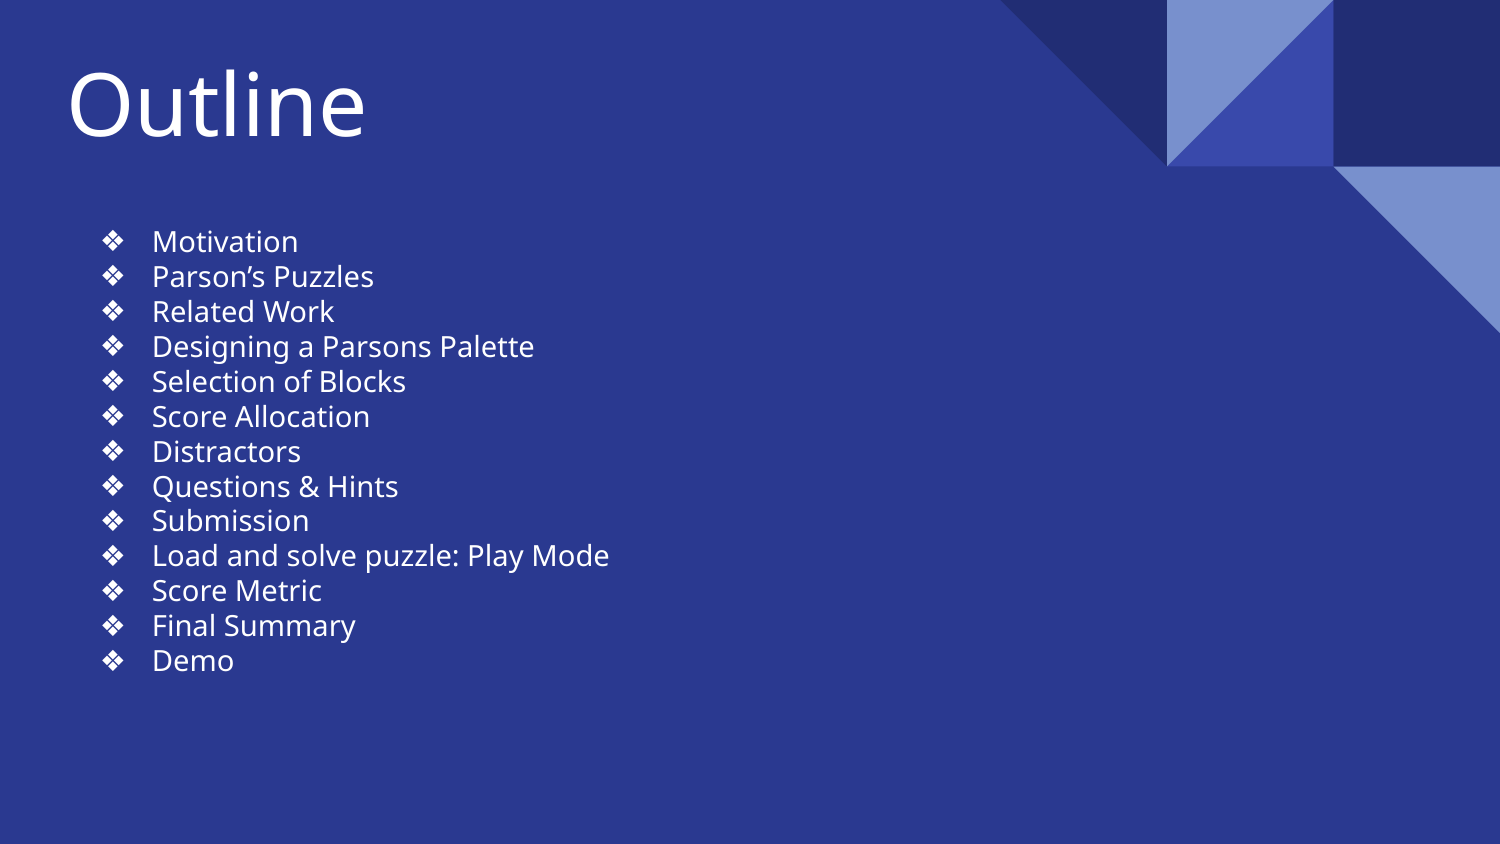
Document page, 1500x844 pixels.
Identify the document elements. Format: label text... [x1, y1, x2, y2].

subtitle Motivation Parson’s Puzzles Related Work Designing a Parsons Palette Selection of Blocks Score Allocation Distractors Questions & Hints Submission Load and solve puzzle: Play Mode Score Metric Final Summary Demo [61, 208, 1411, 787]
title Outline [51, 35, 1422, 169]
